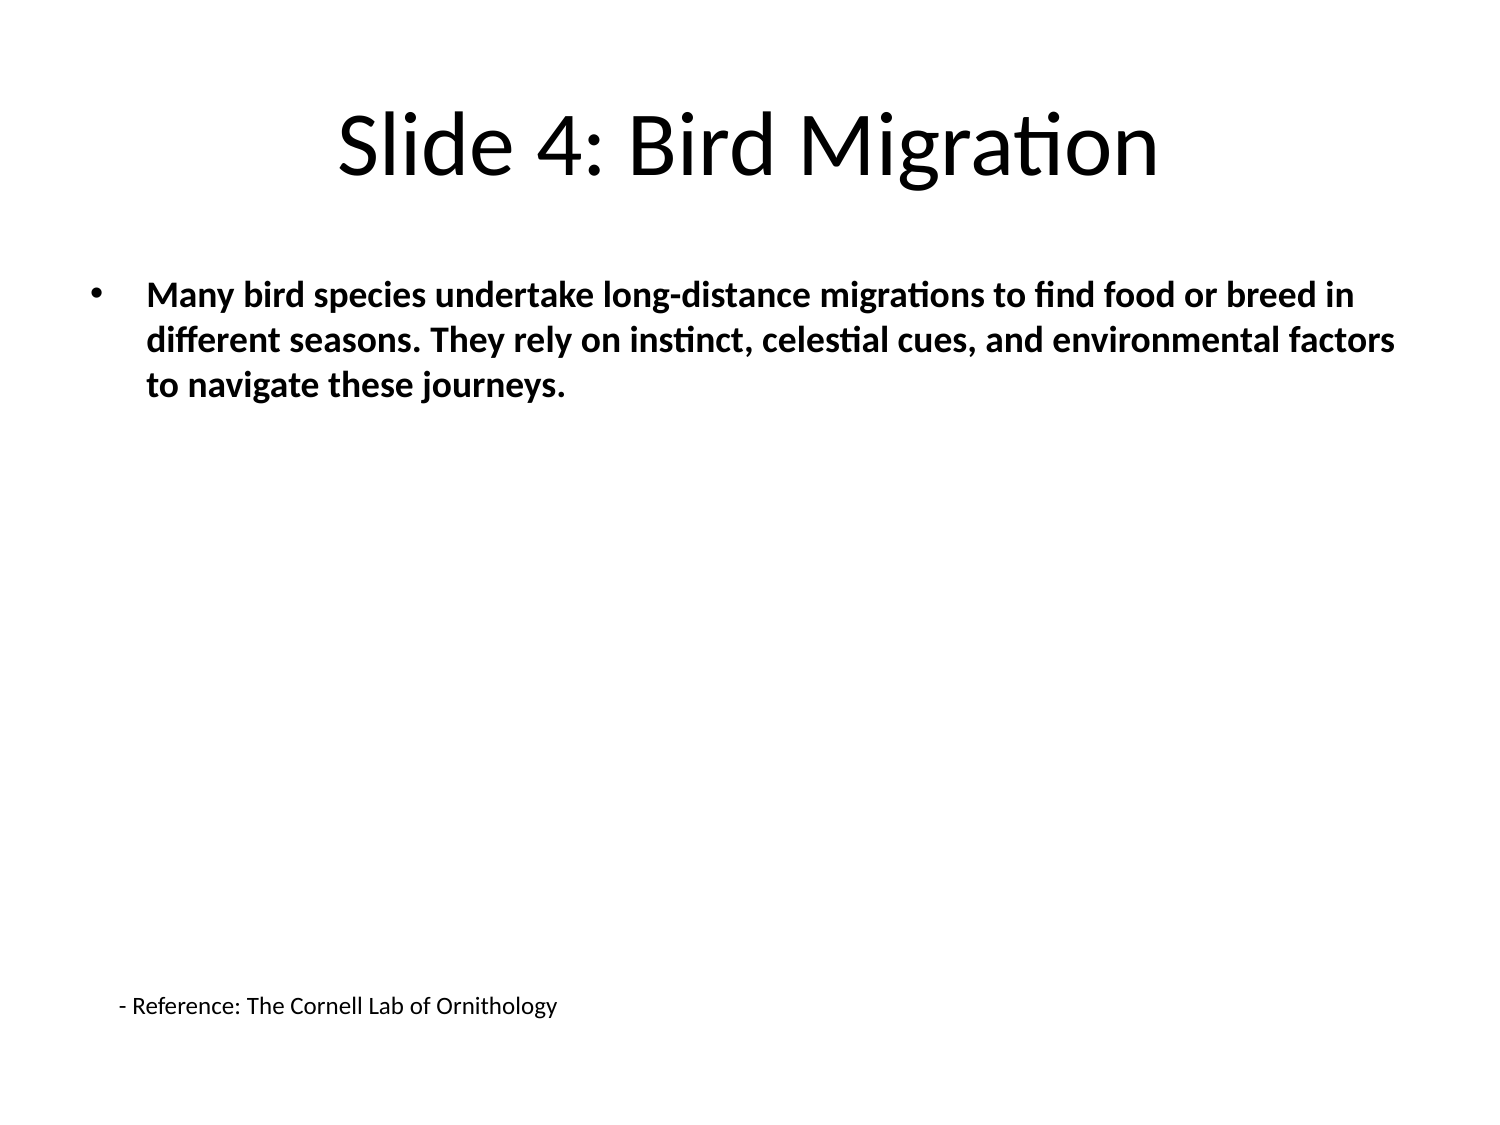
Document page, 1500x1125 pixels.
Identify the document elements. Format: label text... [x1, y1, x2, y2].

text_box - Reference: The Cornell Lab of Ornithology [104, 937, 1500, 1028]
title Slide 4: Bird Migration [75, 45, 1425, 233]
list Many bird species undertake long-distance migrations to find food or breed in different seasons. They rely on instinct, celestial cues, and environmental factors to navigate these journeys. [75, 262, 1425, 1005]
